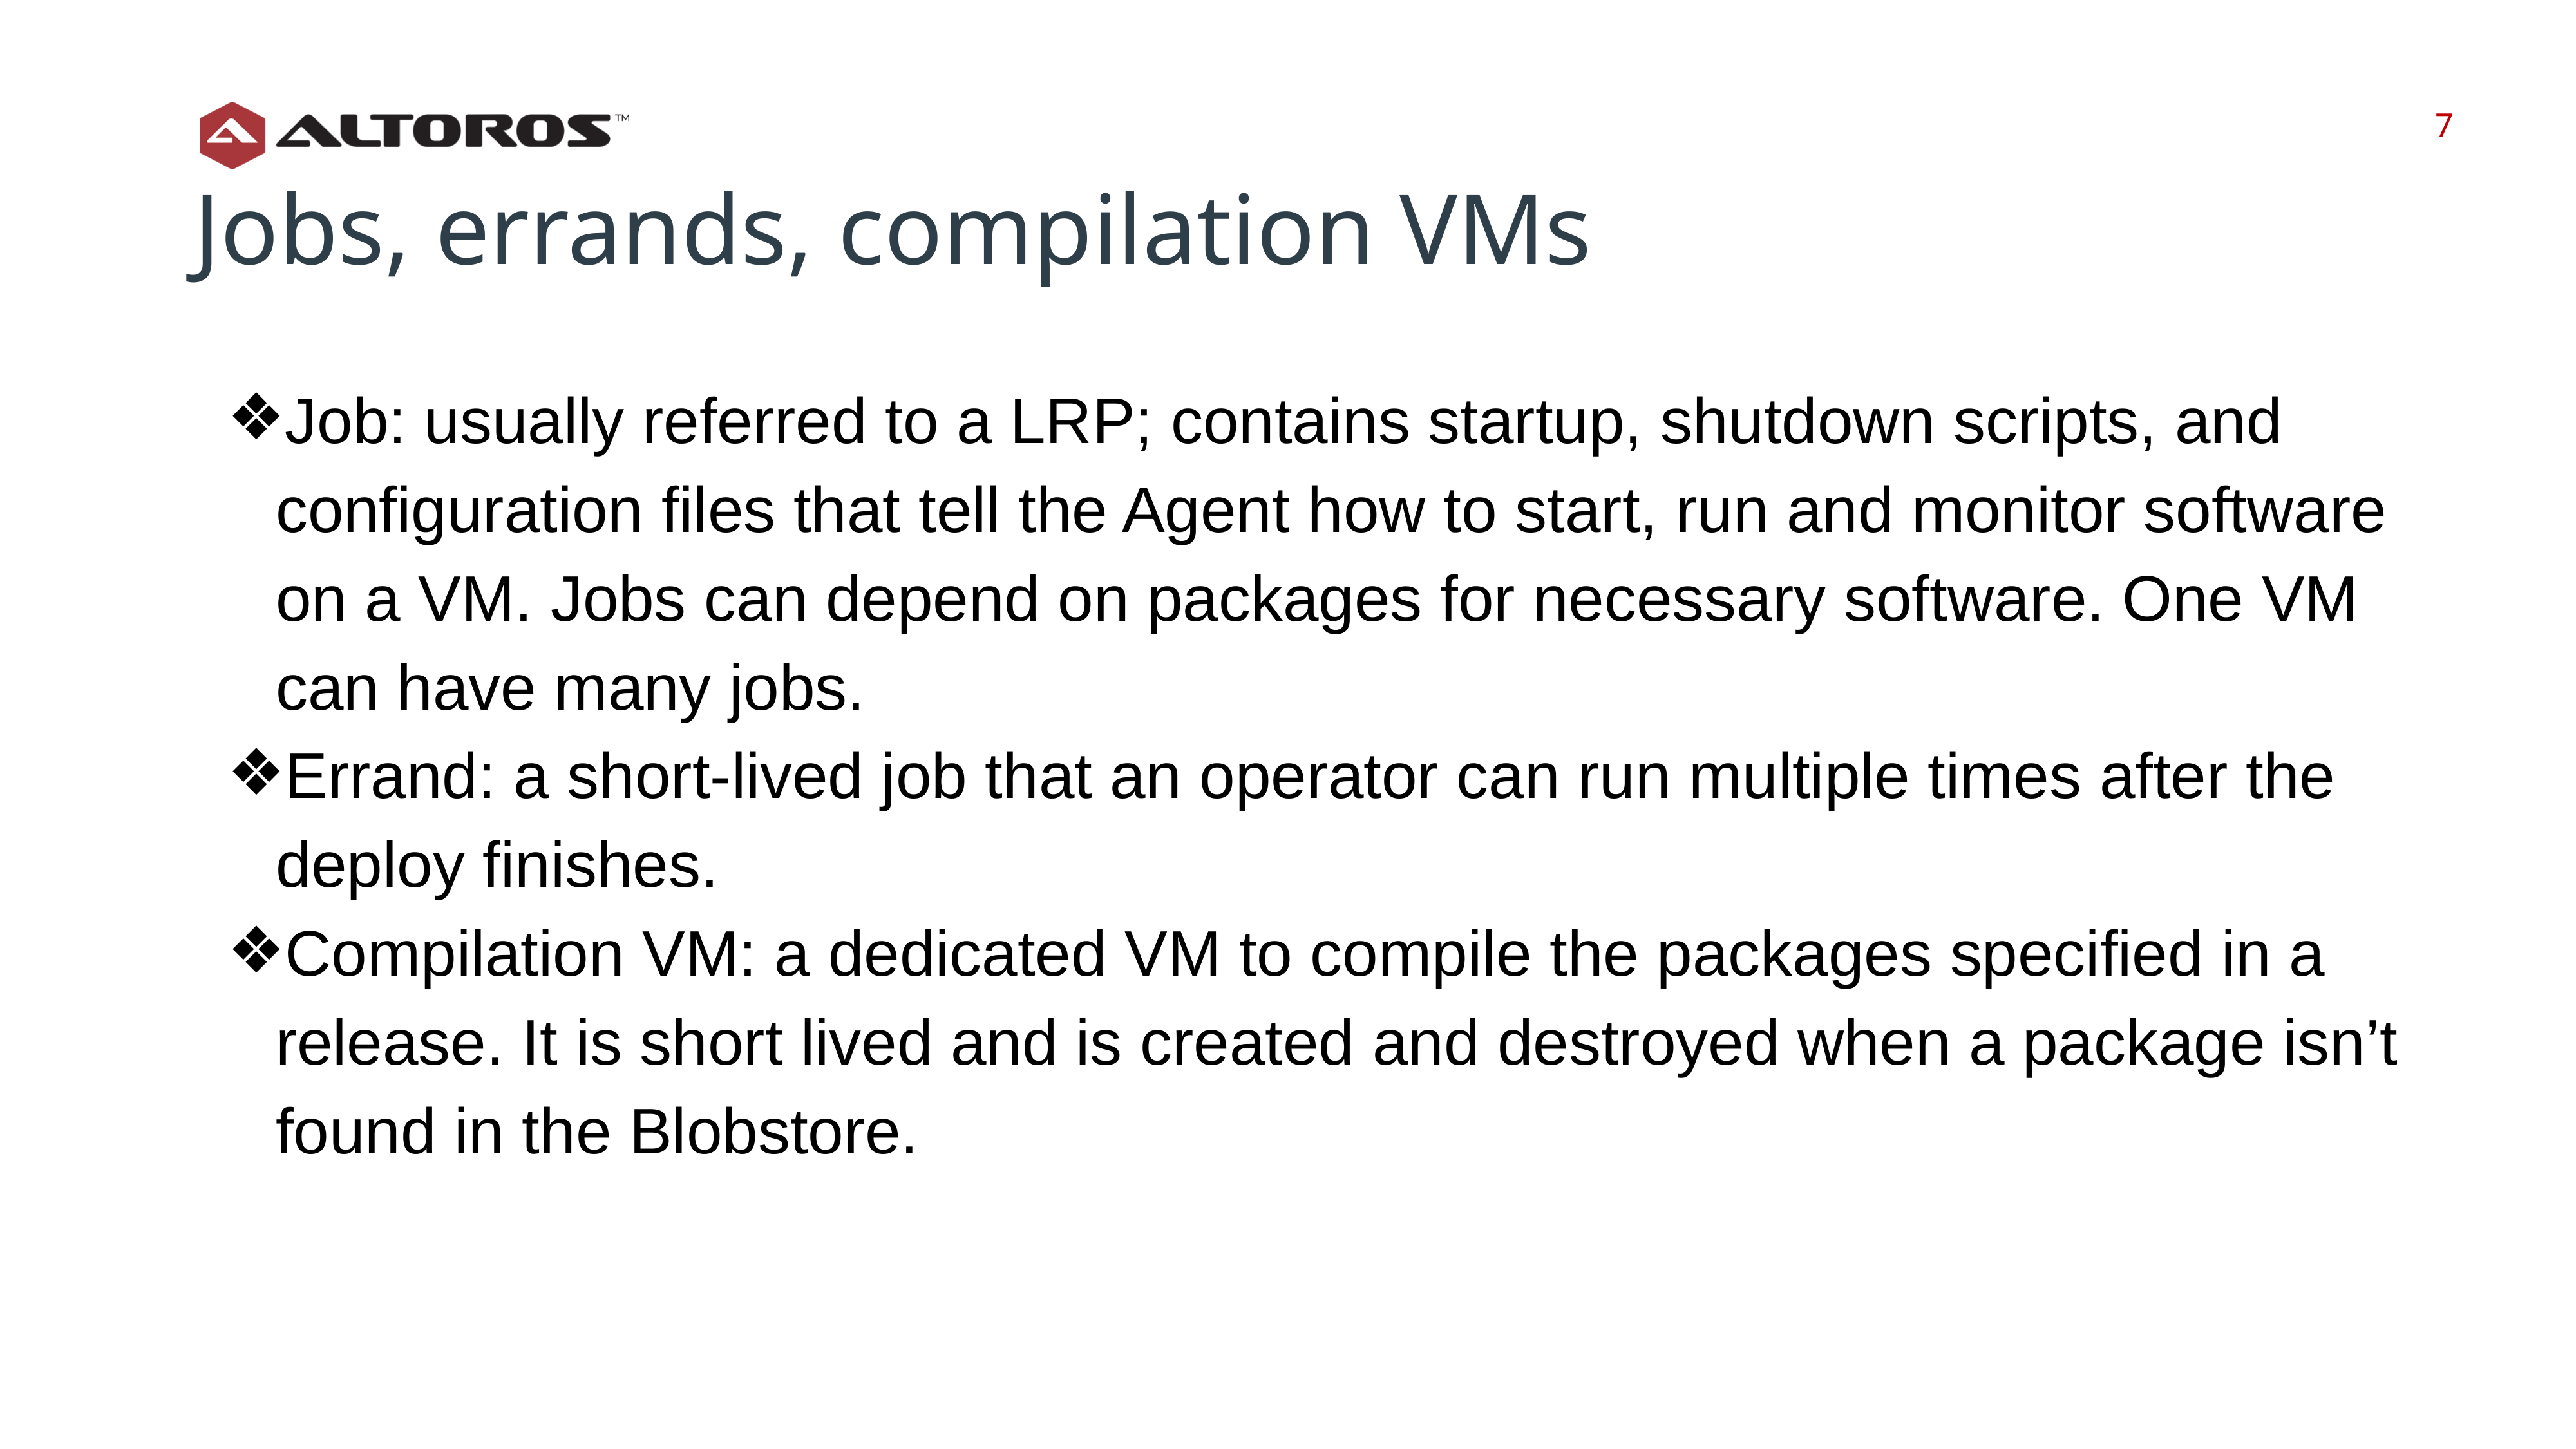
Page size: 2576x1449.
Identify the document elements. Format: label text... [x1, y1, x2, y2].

text_box Jobs, errands, compilation VMs [194, 158, 1935, 292]
slide_number ‹#› [2421, 107, 2468, 147]
text_box Job: usually referred to a LRP; contains startup, shutdown scripts, and configuration files that tell the Agent how to start, run and monitor software on a VM. Jobs can depend on packages for necessary software. One VM can have many jobs. Errand: a short-lived job that an operator can run multiple times after the deploy finishes. Compilation VM: a dedicated VM to compile the packages specified in a release. It is short lived and is created and destroyed when a package isn’t found in the Blobstore. [218, 357, 2468, 1338]
picture [200, 102, 629, 158]
